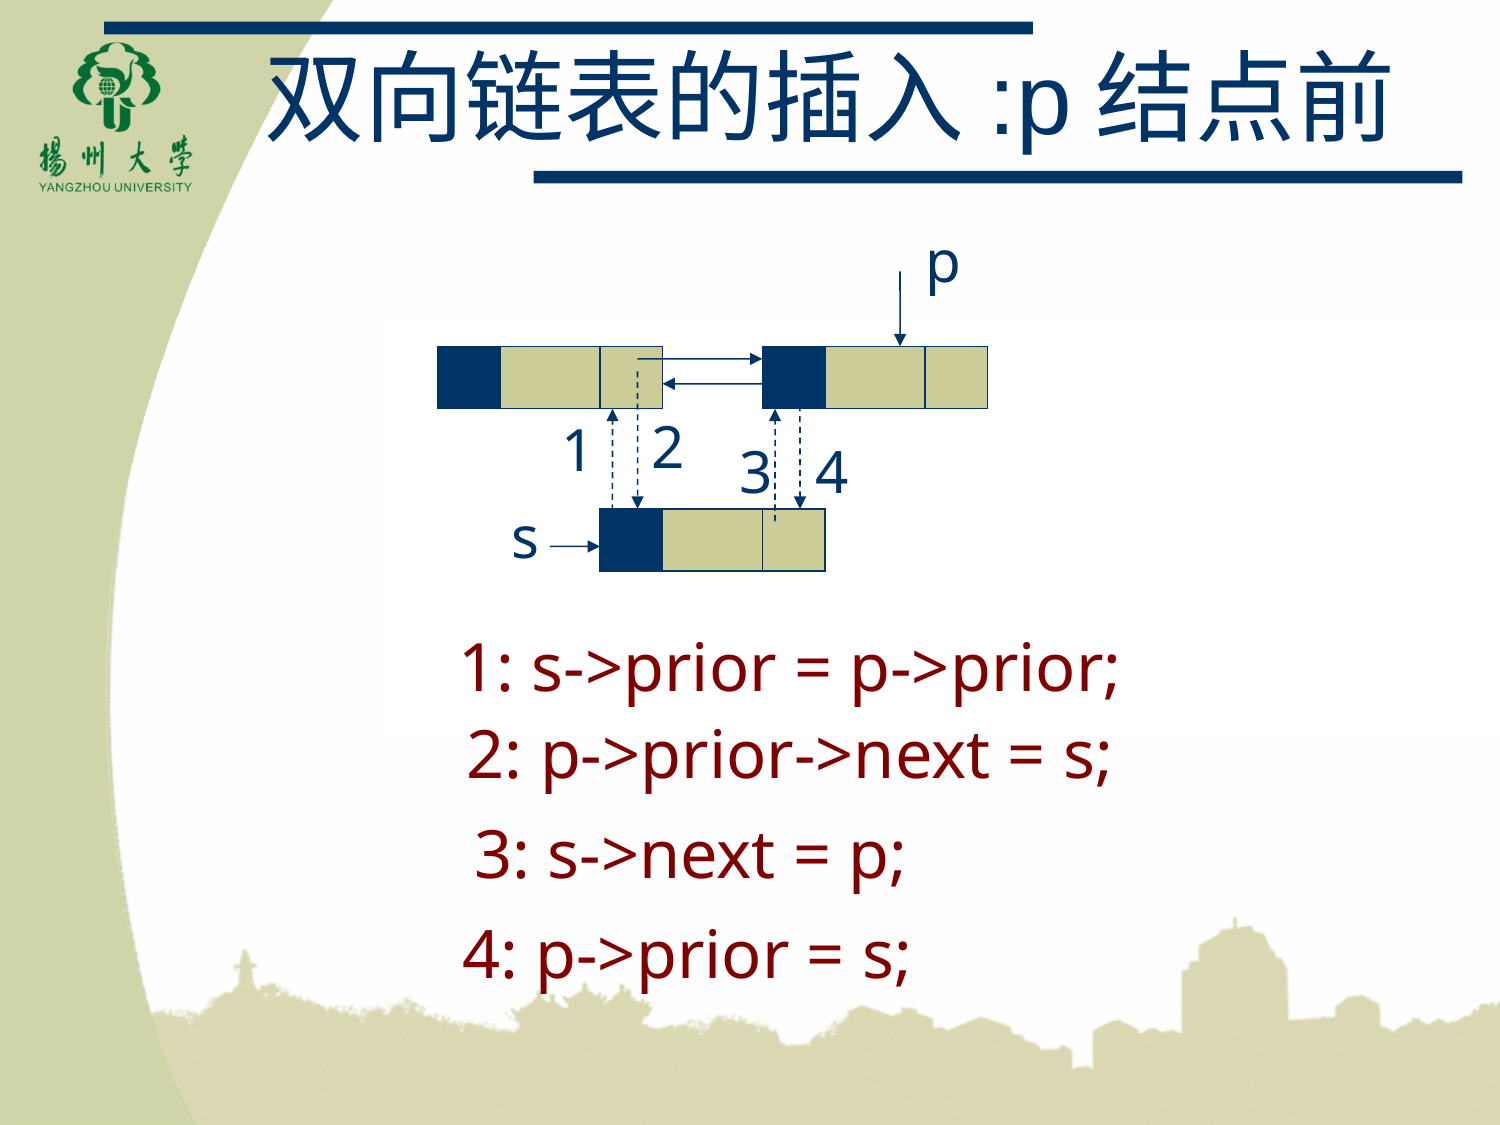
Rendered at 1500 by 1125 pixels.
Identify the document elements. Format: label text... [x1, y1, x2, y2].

text_box 3: s->next = p; [459, 804, 923, 900]
text_box [549, 540, 594, 553]
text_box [762, 346, 988, 409]
text_box 3 [724, 427, 788, 507]
text_box p [911, 217, 977, 302]
text_box 4 [800, 427, 863, 513]
text_box [666, 377, 757, 391]
text_box s [496, 493, 555, 578]
title 双向链表的插入:p结点前 [224, 28, 1436, 180]
text_box 4: p->prior = s; [447, 904, 1213, 1000]
text_box [893, 271, 907, 344]
picture [0, 0, 1500, 1125]
text_box [610, 416, 619, 422]
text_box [599, 508, 826, 572]
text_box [437, 346, 663, 409]
text_box 2: p->prior->next = s; [451, 704, 1129, 800]
text_box [666, 352, 757, 366]
text_box [631, 493, 644, 507]
text_box [793, 496, 800, 507]
text_box [768, 416, 782, 422]
text_box 1: s->prior = p->prior; [443, 617, 1138, 713]
text_box 2 [637, 402, 700, 488]
text_box 1 [547, 416, 610, 491]
